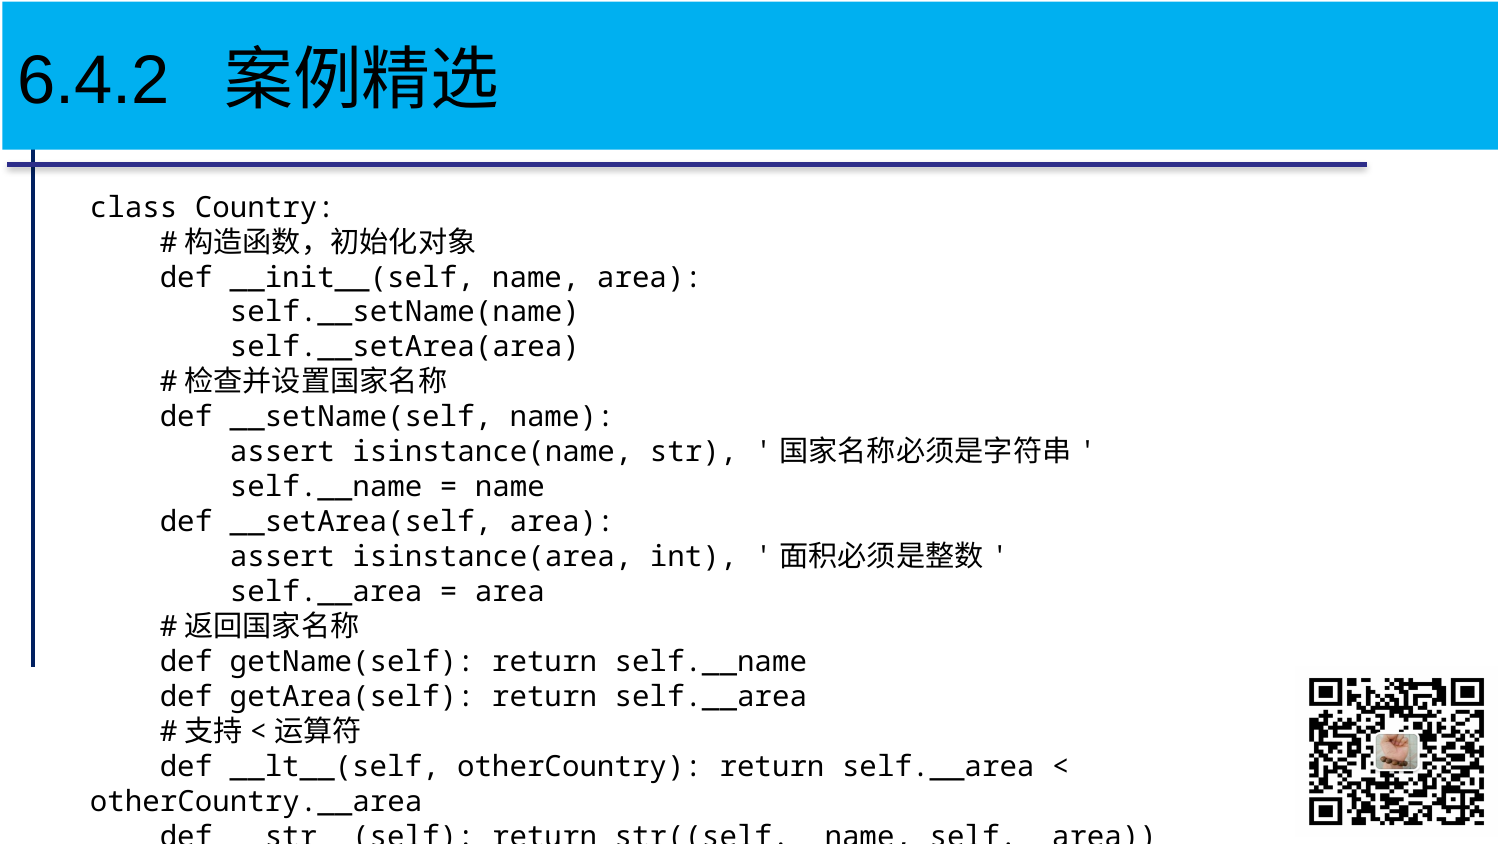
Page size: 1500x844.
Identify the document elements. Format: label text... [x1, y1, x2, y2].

slide_number [1074, 768, 1426, 828]
list class Country: #构造函数，初始化对象 def __init__(self, name, area): self.__setName(name) self.__setArea(area) #检查并设置国家名称 def __setName(self, name): assert isinstance(name, str), '国家名称必须是字符串' self.__name = name def __setArea(self, area): assert isinstance(area, int), '面积必须是整数' self.__area = area #返回国家名称 def getName(self): return self.__name def getArea(self): return self.__area #支持<运算符 def __lt__(self, otherCountry): return self.__area < otherCountry.__area def __str__(self): return str((self.__name, self.__area)) [74, 180, 1426, 738]
picture [1295, 666, 1498, 837]
title 6.4.2 案例精选 [2, 1, 1499, 150]
